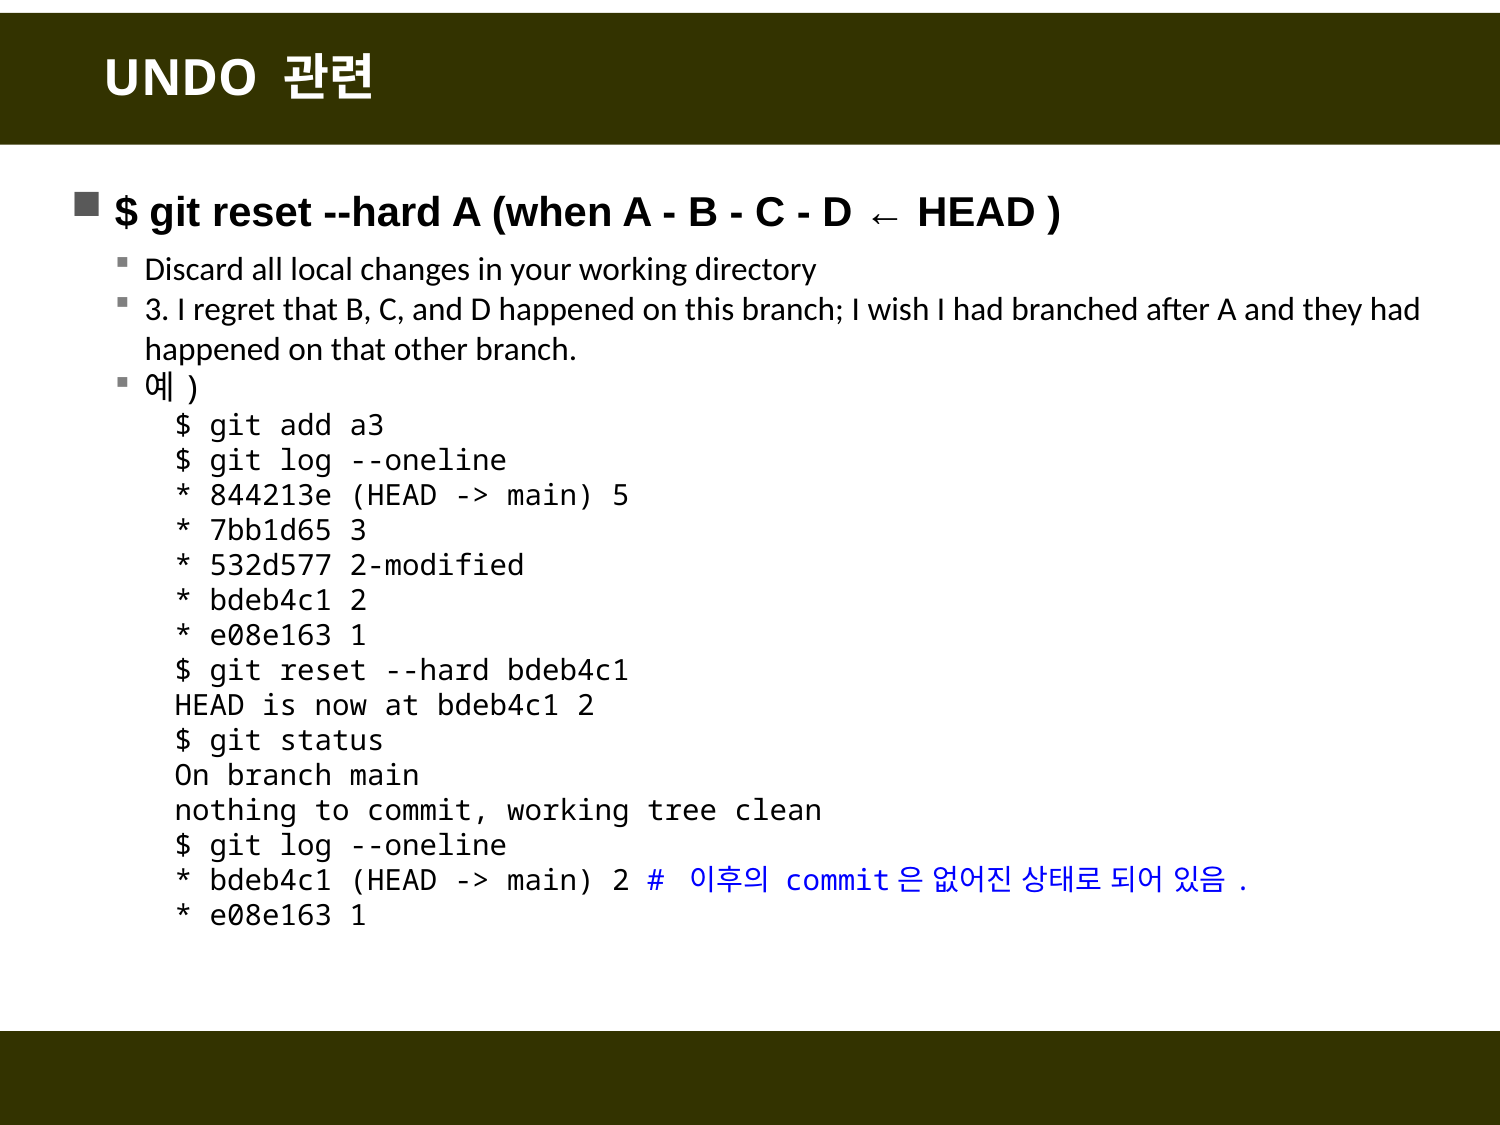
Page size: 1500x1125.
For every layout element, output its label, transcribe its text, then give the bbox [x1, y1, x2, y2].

title UNDO 관련 [88, 31, 1282, 126]
text_box $ git reset --hard A (when A - B - C - D ← HEAD ) Discard all local changes in your working directory 3. I regret that B, C, and D happened on this branch; I wish I had branched after A and they had happened on that other branch. 예) $ git add a3 $ git log --oneline * 844213e (HEAD -> main) 5 * 7bb1d65 3 * 532d577 2-modified * bdeb4c1 2 * e08e163 1 $ git reset --hard bdeb4c1 HEAD is now at bdeb4c1 2 $ git status On branch main nothing to commit, working tree clean $ git log --oneline * bdeb4c1 (HEAD -> main) 2 # 이후의 commit은 없어진 상태로 되어 있음. * e08e163 1 [56, 162, 1474, 1002]
